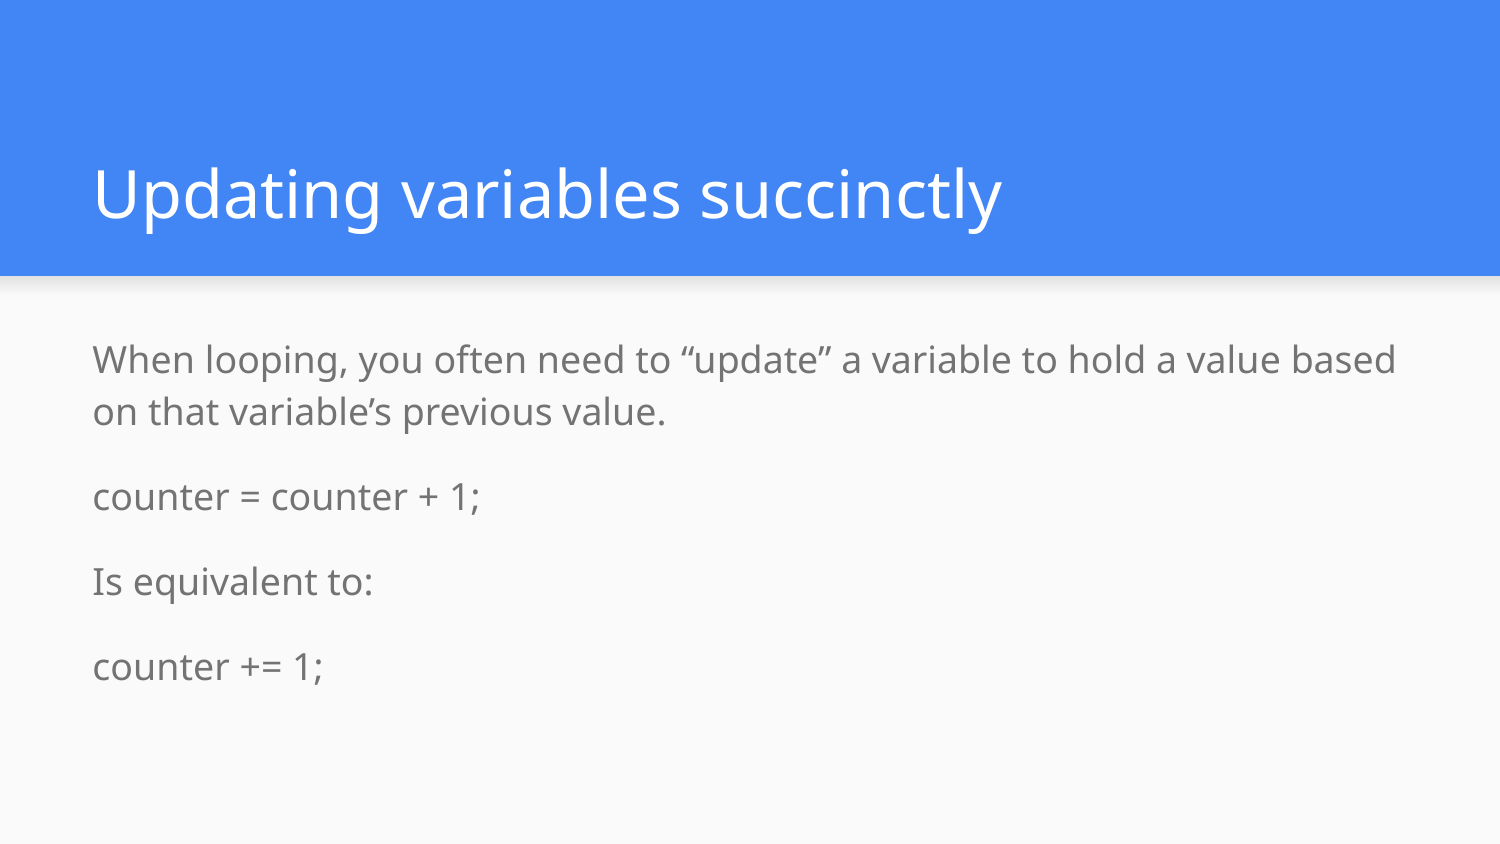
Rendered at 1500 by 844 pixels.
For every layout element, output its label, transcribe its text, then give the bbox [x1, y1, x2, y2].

list When looping, you often need to “update” a variable to hold a value based on that variable’s previous value. counter = counter + 1; Is equivalent to: counter += 1; [77, 314, 1427, 760]
title Updating variables succinctly [77, 121, 1427, 248]
